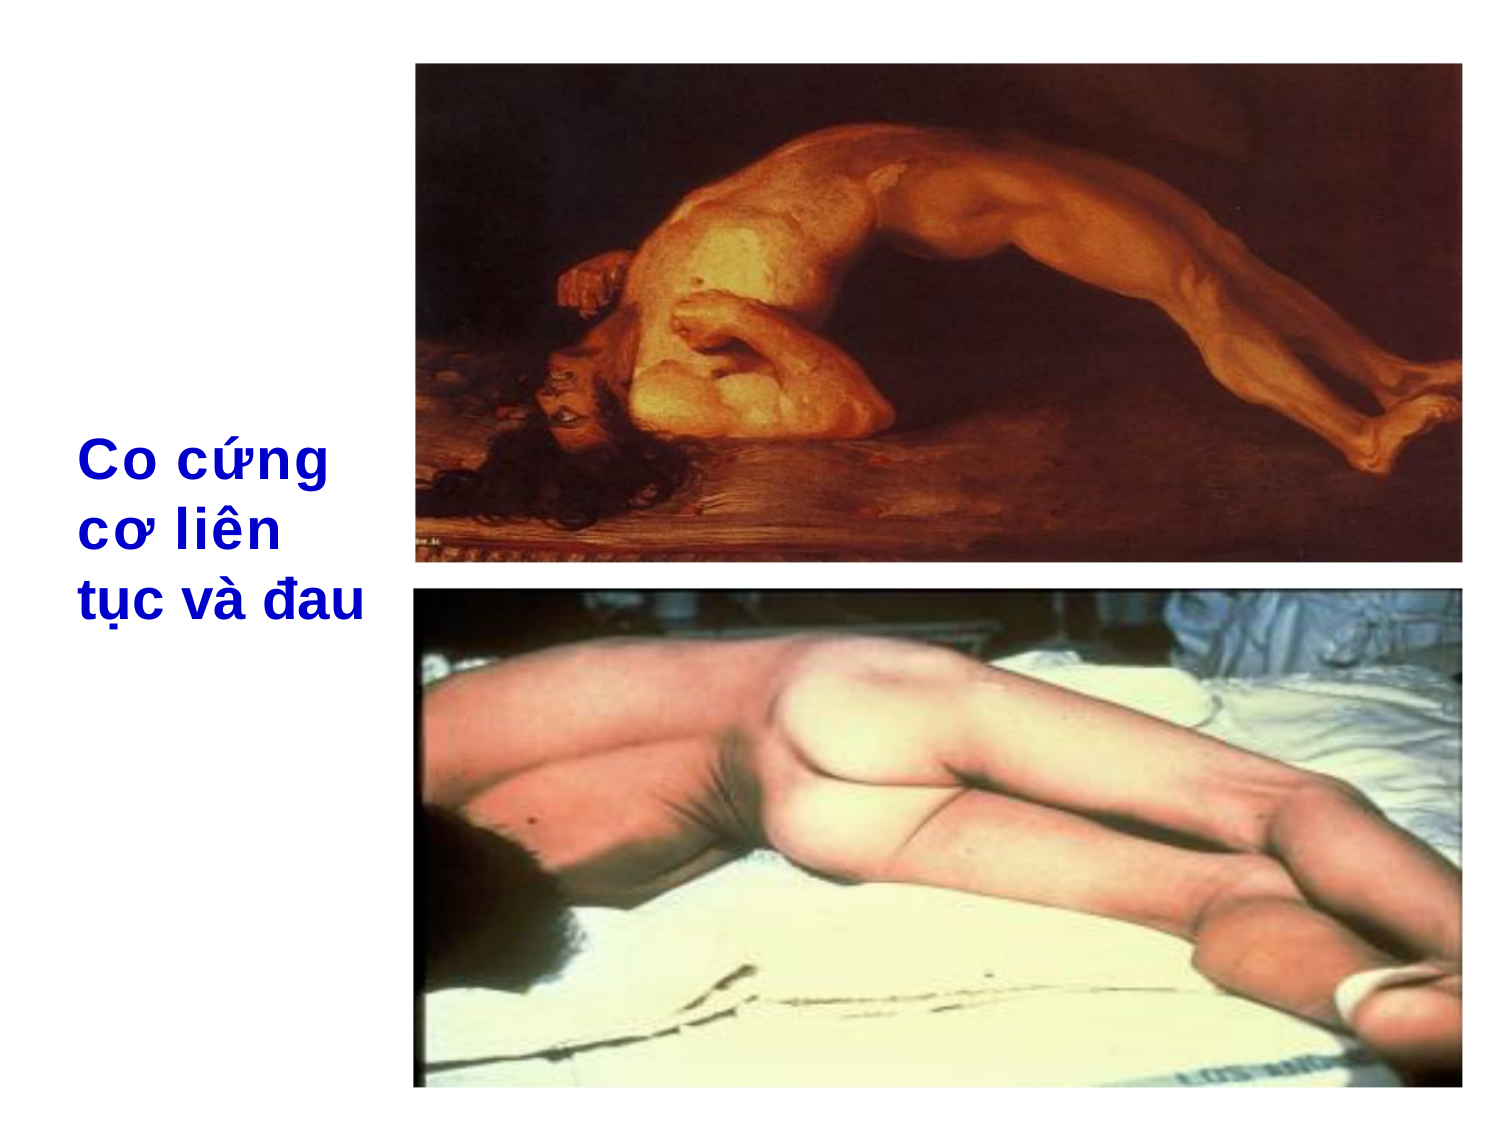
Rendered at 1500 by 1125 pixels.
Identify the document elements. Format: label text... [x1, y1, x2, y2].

picture [410, 585, 1466, 1091]
text_box Co cứng cơ liên tục và đau [77, 420, 369, 631]
picture [413, 60, 1466, 566]
